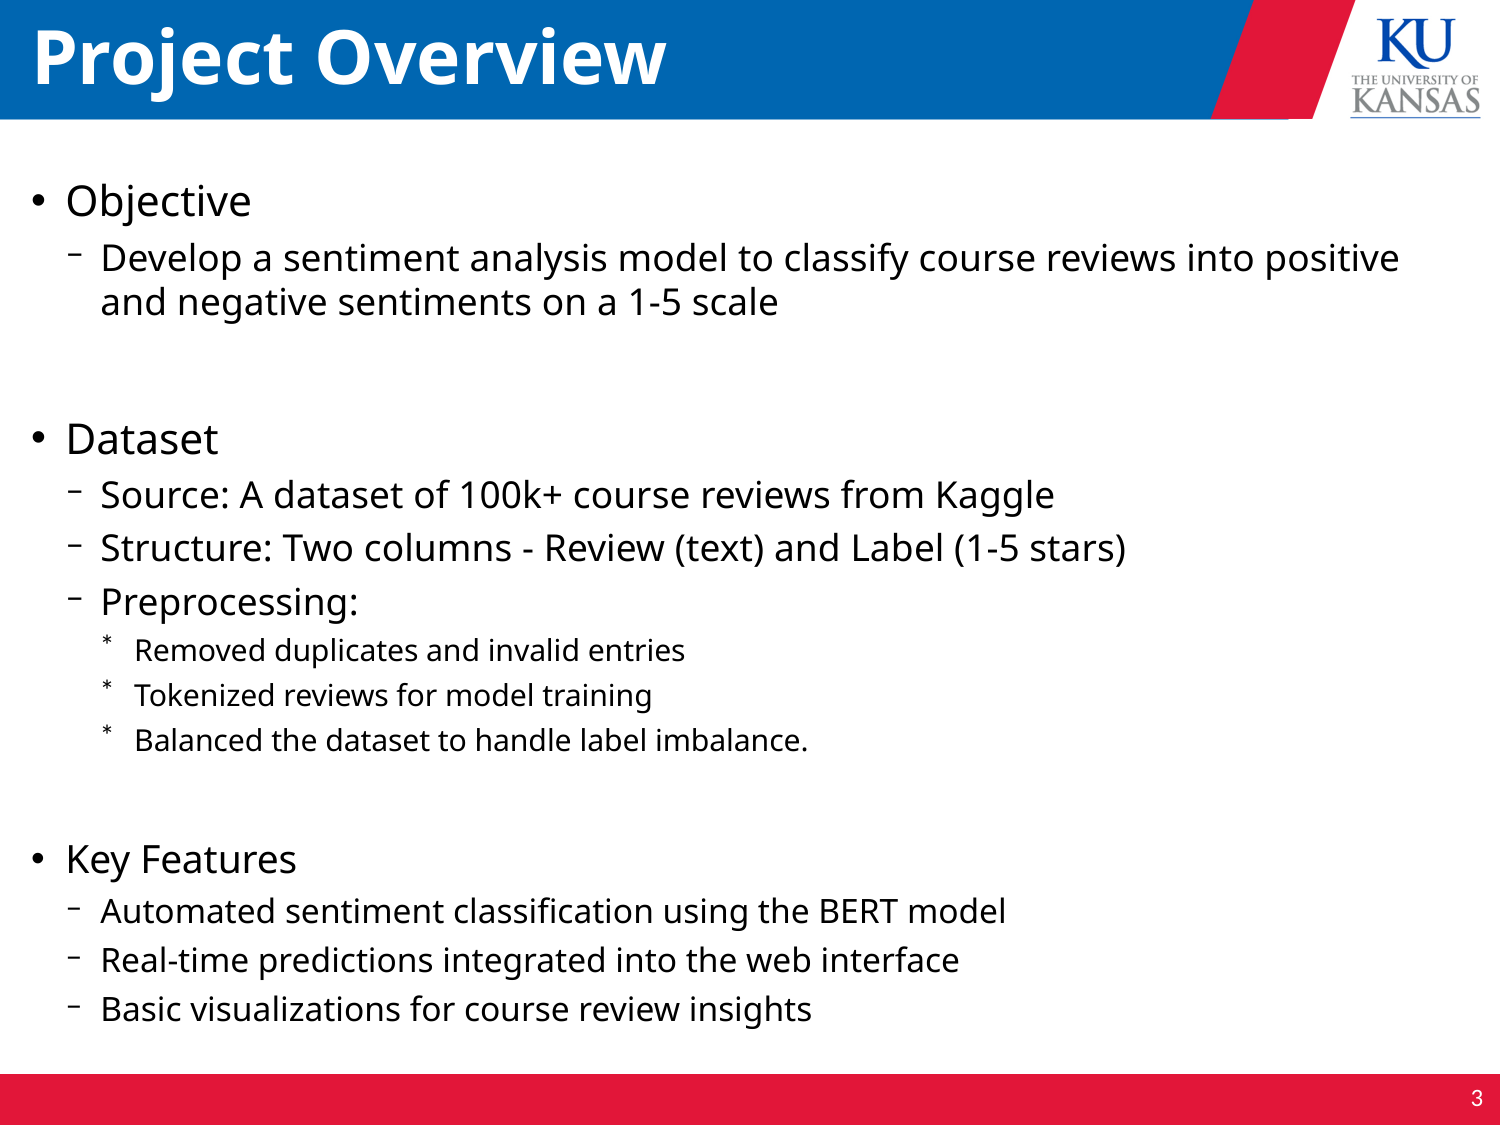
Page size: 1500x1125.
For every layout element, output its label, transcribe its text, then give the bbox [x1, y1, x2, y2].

list Objective Develop a sentiment analysis model to classify course reviews into positive and negative sentiments on a 1-5 scale Dataset Source: A dataset of 100k+ course reviews from Kaggle Structure: Two columns - Review (text) and Label (1-5 stars) Preprocessing: Removed duplicates and invalid entries Tokenized reviews for model training Balanced the dataset to handle label imbalance. Key Features Automated sentiment classification using the BERT model Real-time predictions integrated into the web interface Basic visualizations for course review insights [16, 166, 1476, 1041]
title Project Overview [16, 0, 1208, 121]
picture [0, 0, 1500, 1125]
slide_number 3 [1160, 1066, 1499, 1125]
